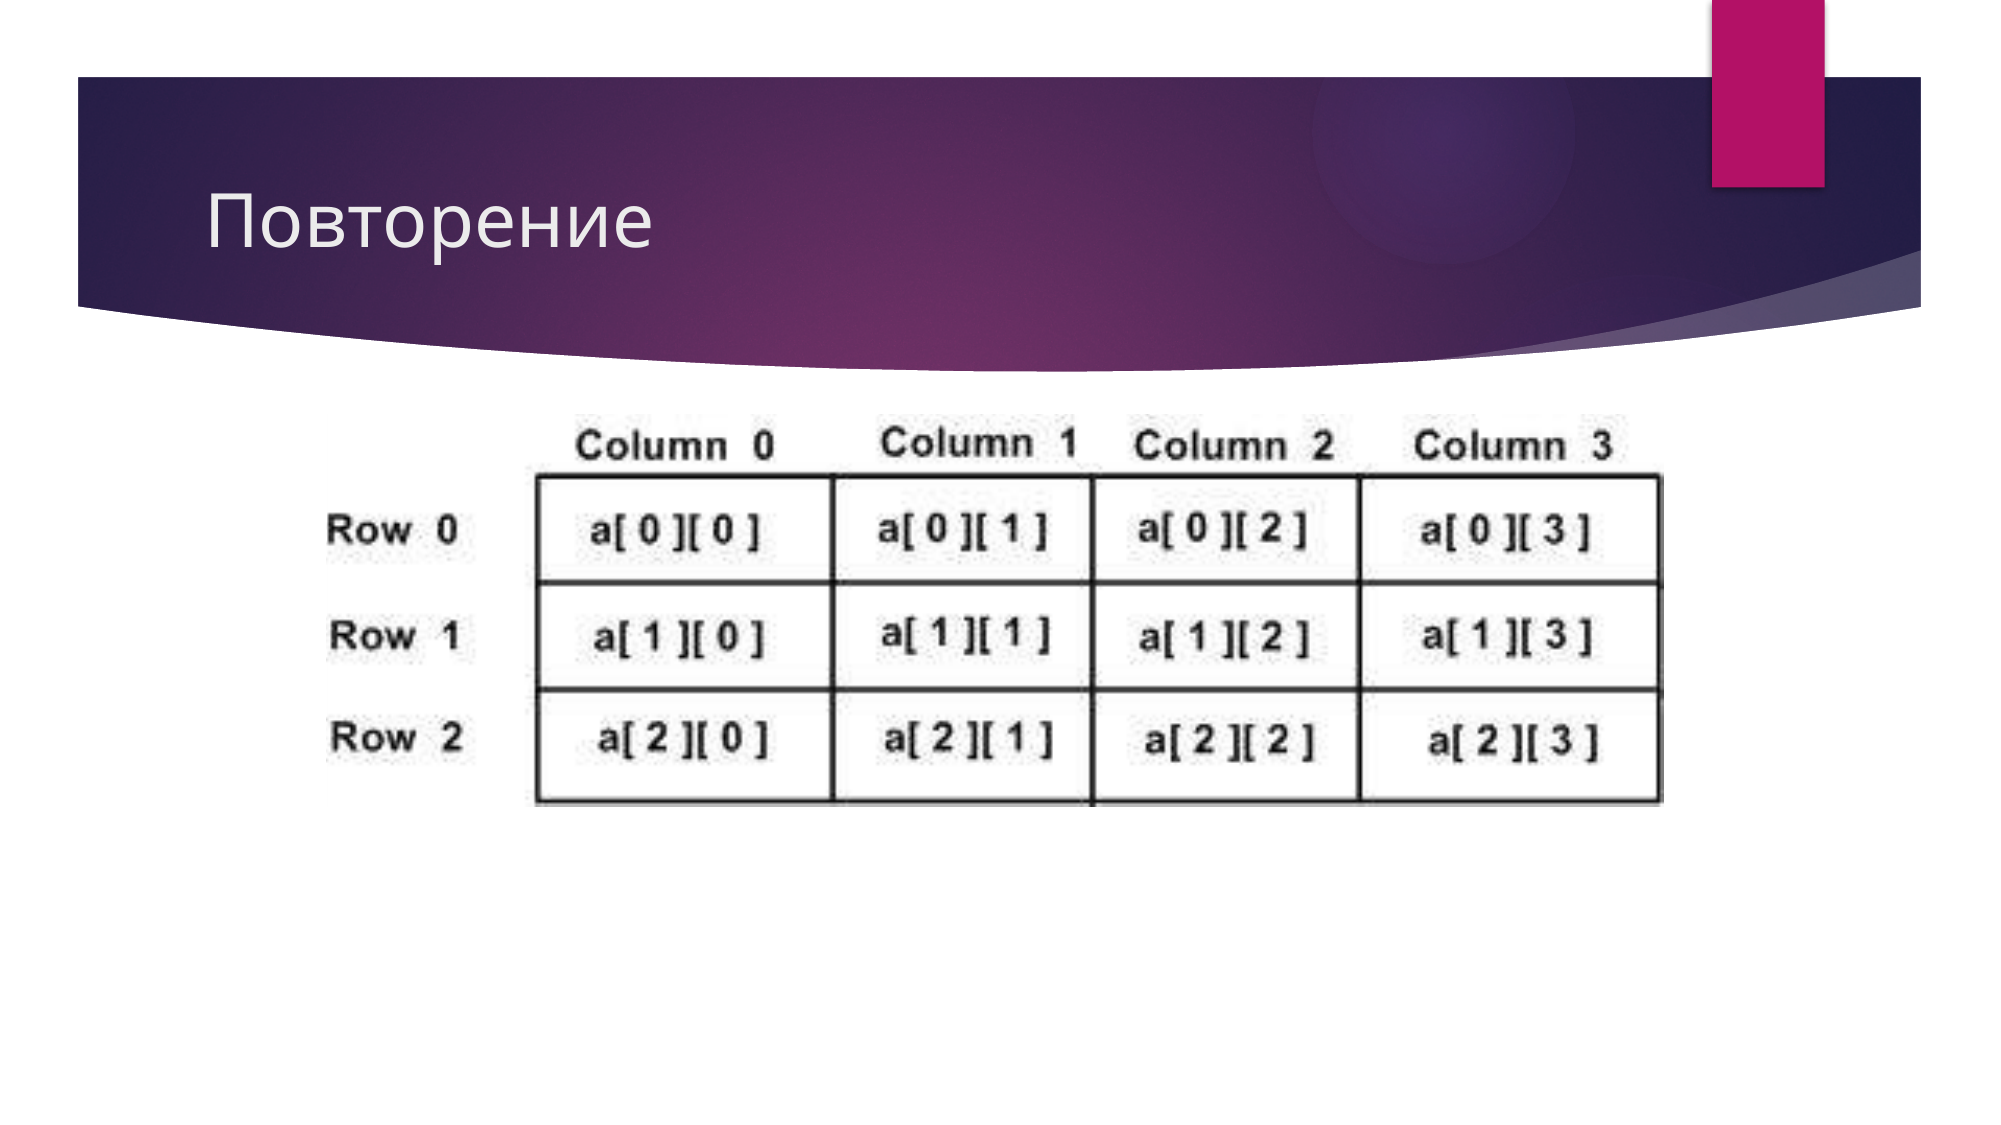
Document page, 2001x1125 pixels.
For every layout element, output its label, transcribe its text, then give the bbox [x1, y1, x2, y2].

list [326, 414, 1664, 807]
title Повторение [189, 159, 1627, 276]
